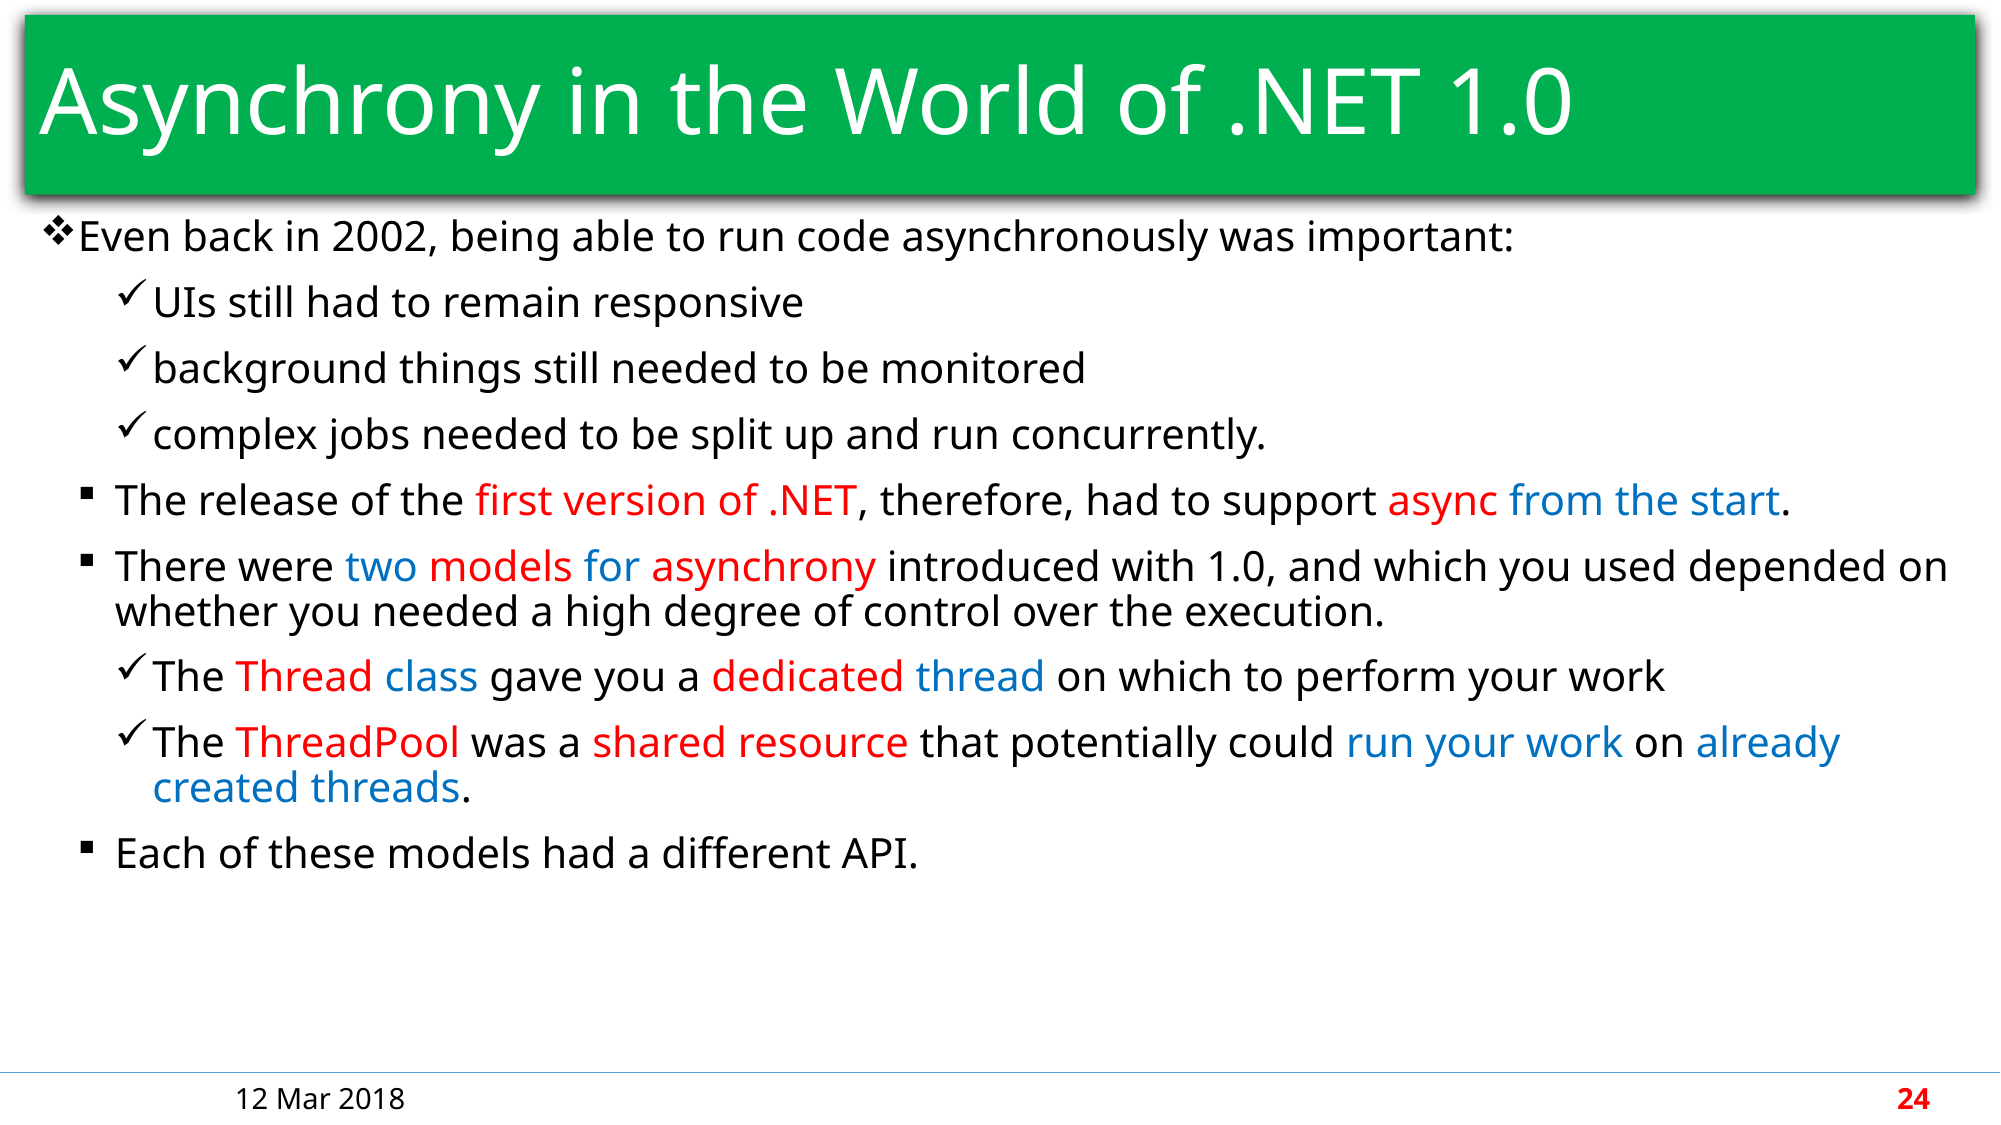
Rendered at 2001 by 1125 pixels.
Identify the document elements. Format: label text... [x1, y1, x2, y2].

slide_number 24 [1495, 1072, 1946, 1115]
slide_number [220, 1072, 671, 1115]
title Asynchrony in the World of .NET 1.0 [24, 14, 1975, 195]
list Even back in 2002, being able to run code asynchronously was important: UIs still had to remain responsive background things still needed to be monitored complex jobs needed to be split up and run concurrently. The release of the first version of .NET, therefore, had to support async from the start. There were two models for asynchrony introduced with 1.0, and which you used depended on whether you needed a high degree of control over the execution. The Thread class gave you a dedicated thread on which to perform your work The ThreadPool was a shared resource that potentially could run your work on already created threads. Each of these models had a different API. [24, 208, 1975, 1063]
